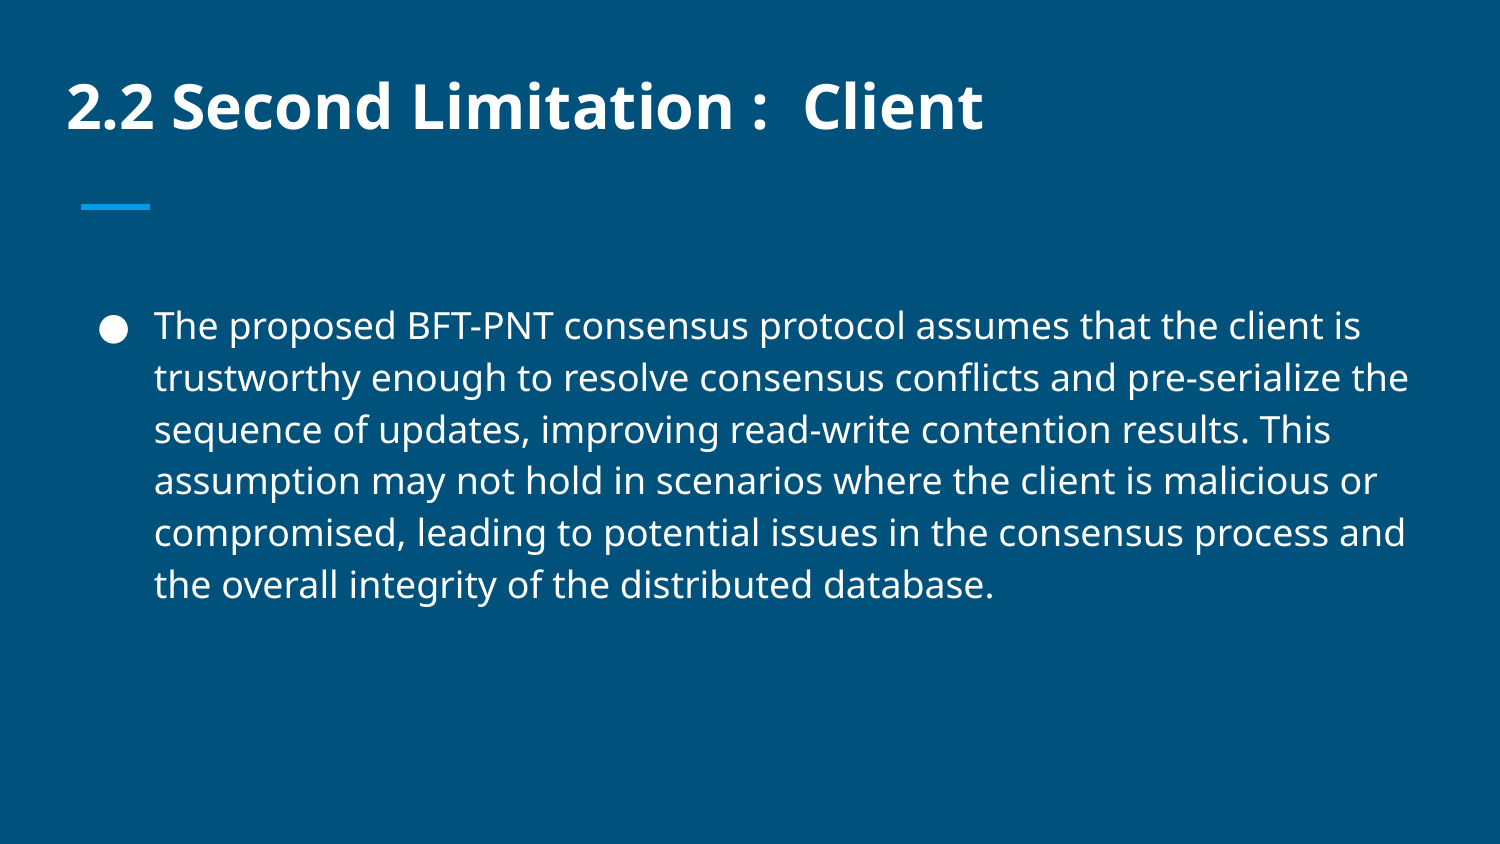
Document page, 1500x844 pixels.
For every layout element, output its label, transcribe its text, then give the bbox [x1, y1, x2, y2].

title 2.2 Second Limitation : Client [51, 51, 1500, 222]
list The proposed BFT-PNT consensus protocol assumes that the client is trustworthy enough to resolve consensus conflicts and pre-serialize the sequence of updates, improving read-write contention results. This assumption may not hold in scenarios where the client is malicious or compromised, leading to potential issues in the consensus process and the overall integrity of the distributed database. [63, 244, 1437, 750]
